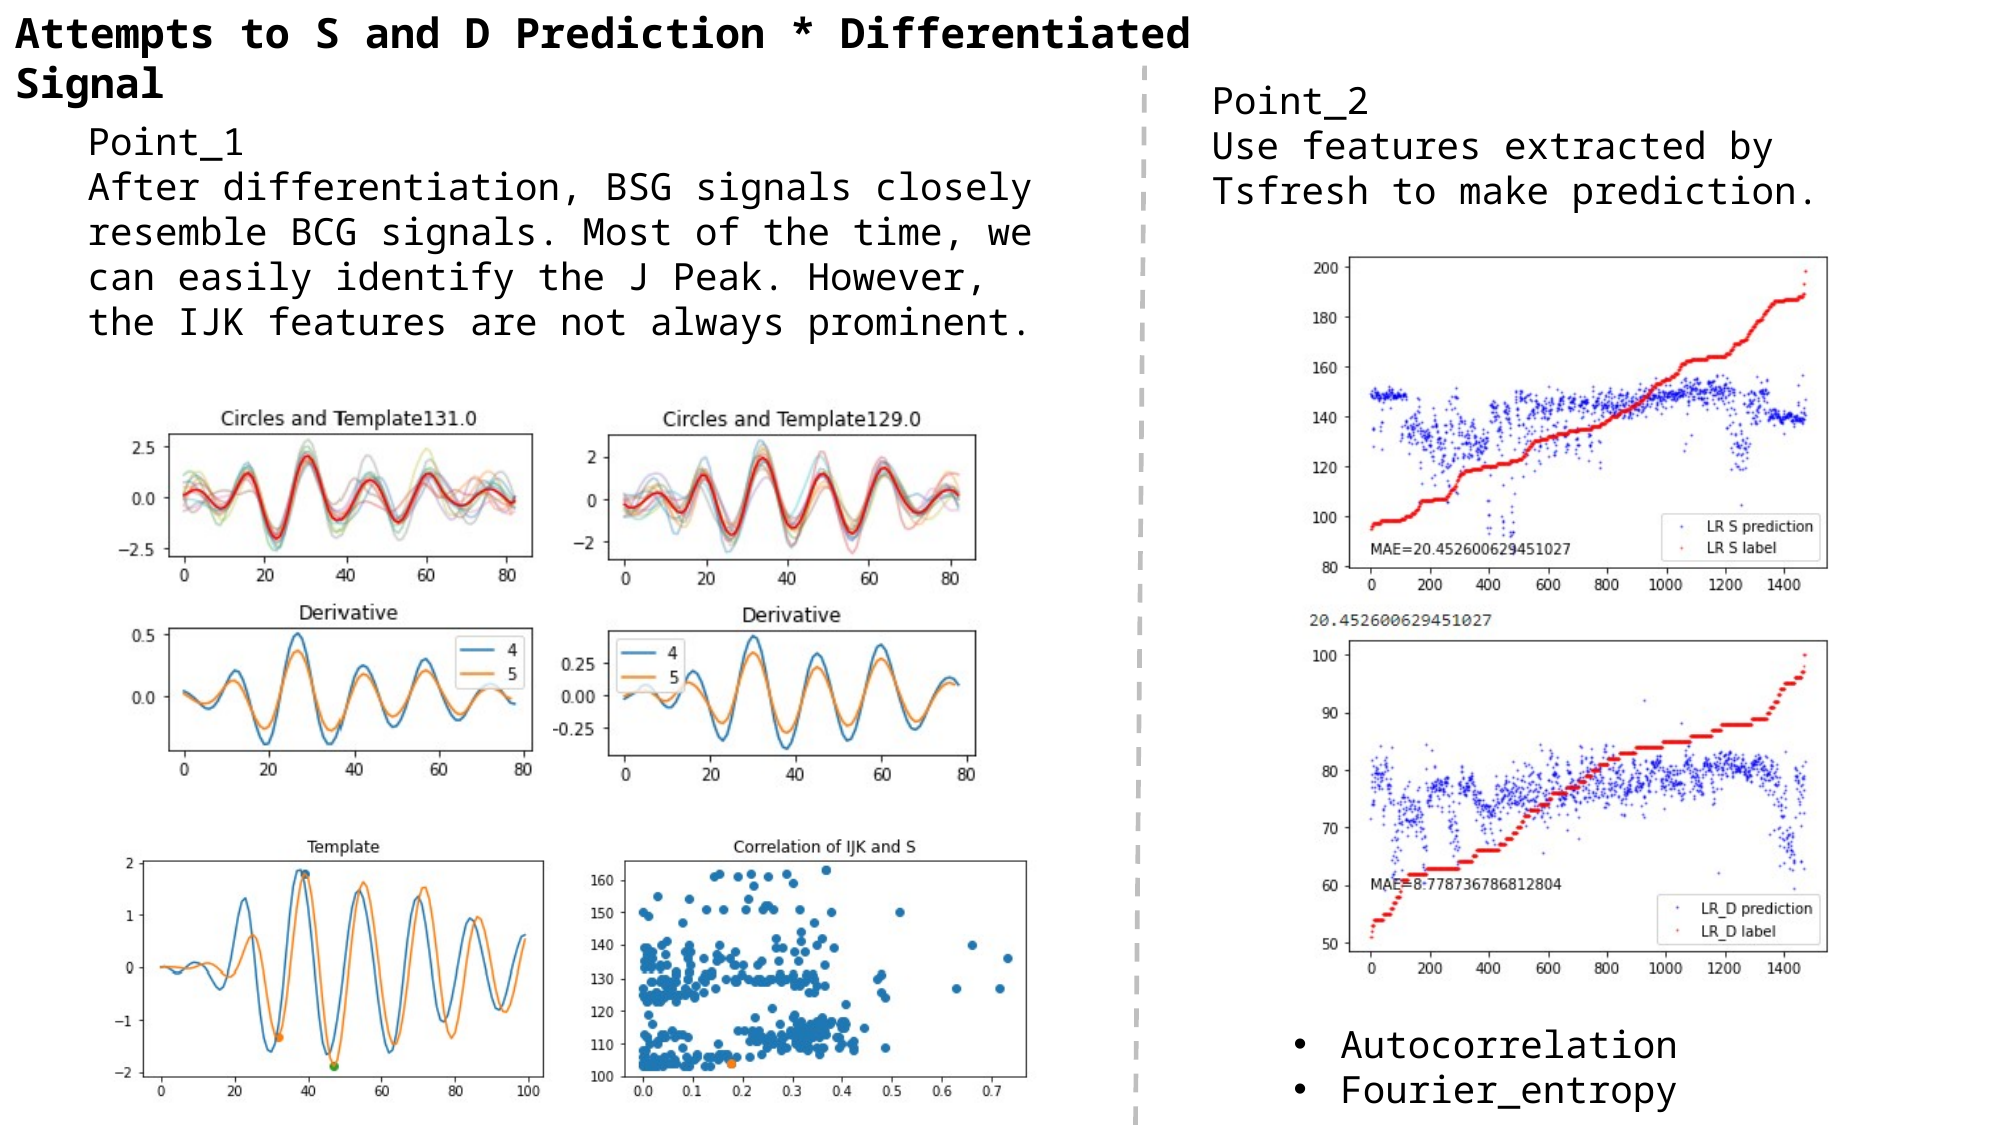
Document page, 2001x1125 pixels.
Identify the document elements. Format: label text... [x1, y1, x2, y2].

text_box Point_1 After differentiation, BSG signals closely resemble BCG signals. Most of the time, we can easily identify the J Peak. However, the IJK features are not always prominent. [72, 110, 1063, 351]
text_box Autocorrelation Fourier_entropy [1278, 1013, 1826, 1119]
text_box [1135, 65, 1145, 1125]
picture [1292, 251, 1869, 985]
picture [116, 385, 1006, 795]
picture [110, 828, 1039, 1116]
text_box Attempts to S and D Prediction * Differentiated Signal [0, 0, 1299, 115]
text_box Point_2 Use features extracted by Tsfresh to make prediction. [1196, 69, 1954, 220]
